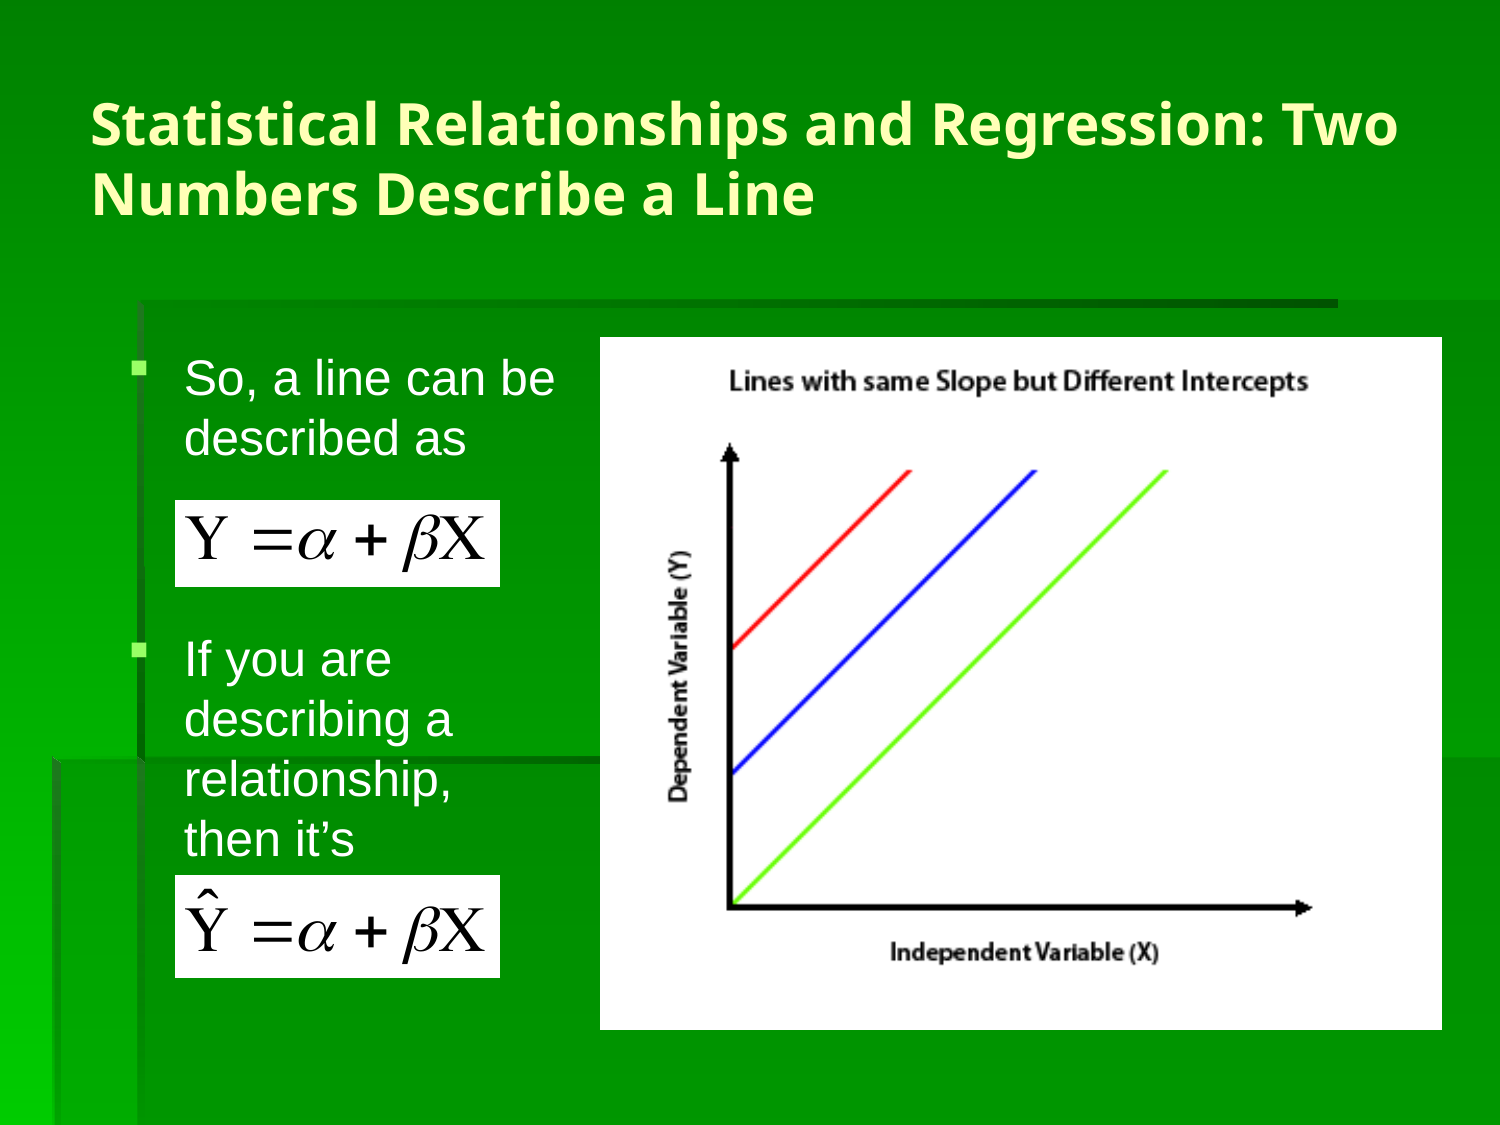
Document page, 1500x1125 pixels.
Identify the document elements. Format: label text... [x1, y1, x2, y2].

list So, a line can be described as If you are describing a relationship, then it’s [112, 337, 576, 1026]
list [174, 499, 501, 587]
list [174, 874, 501, 979]
picture [599, 337, 1442, 1030]
title Statistical Relationships and Regression: Two Numbers Describe a Line [74, 39, 1451, 276]
